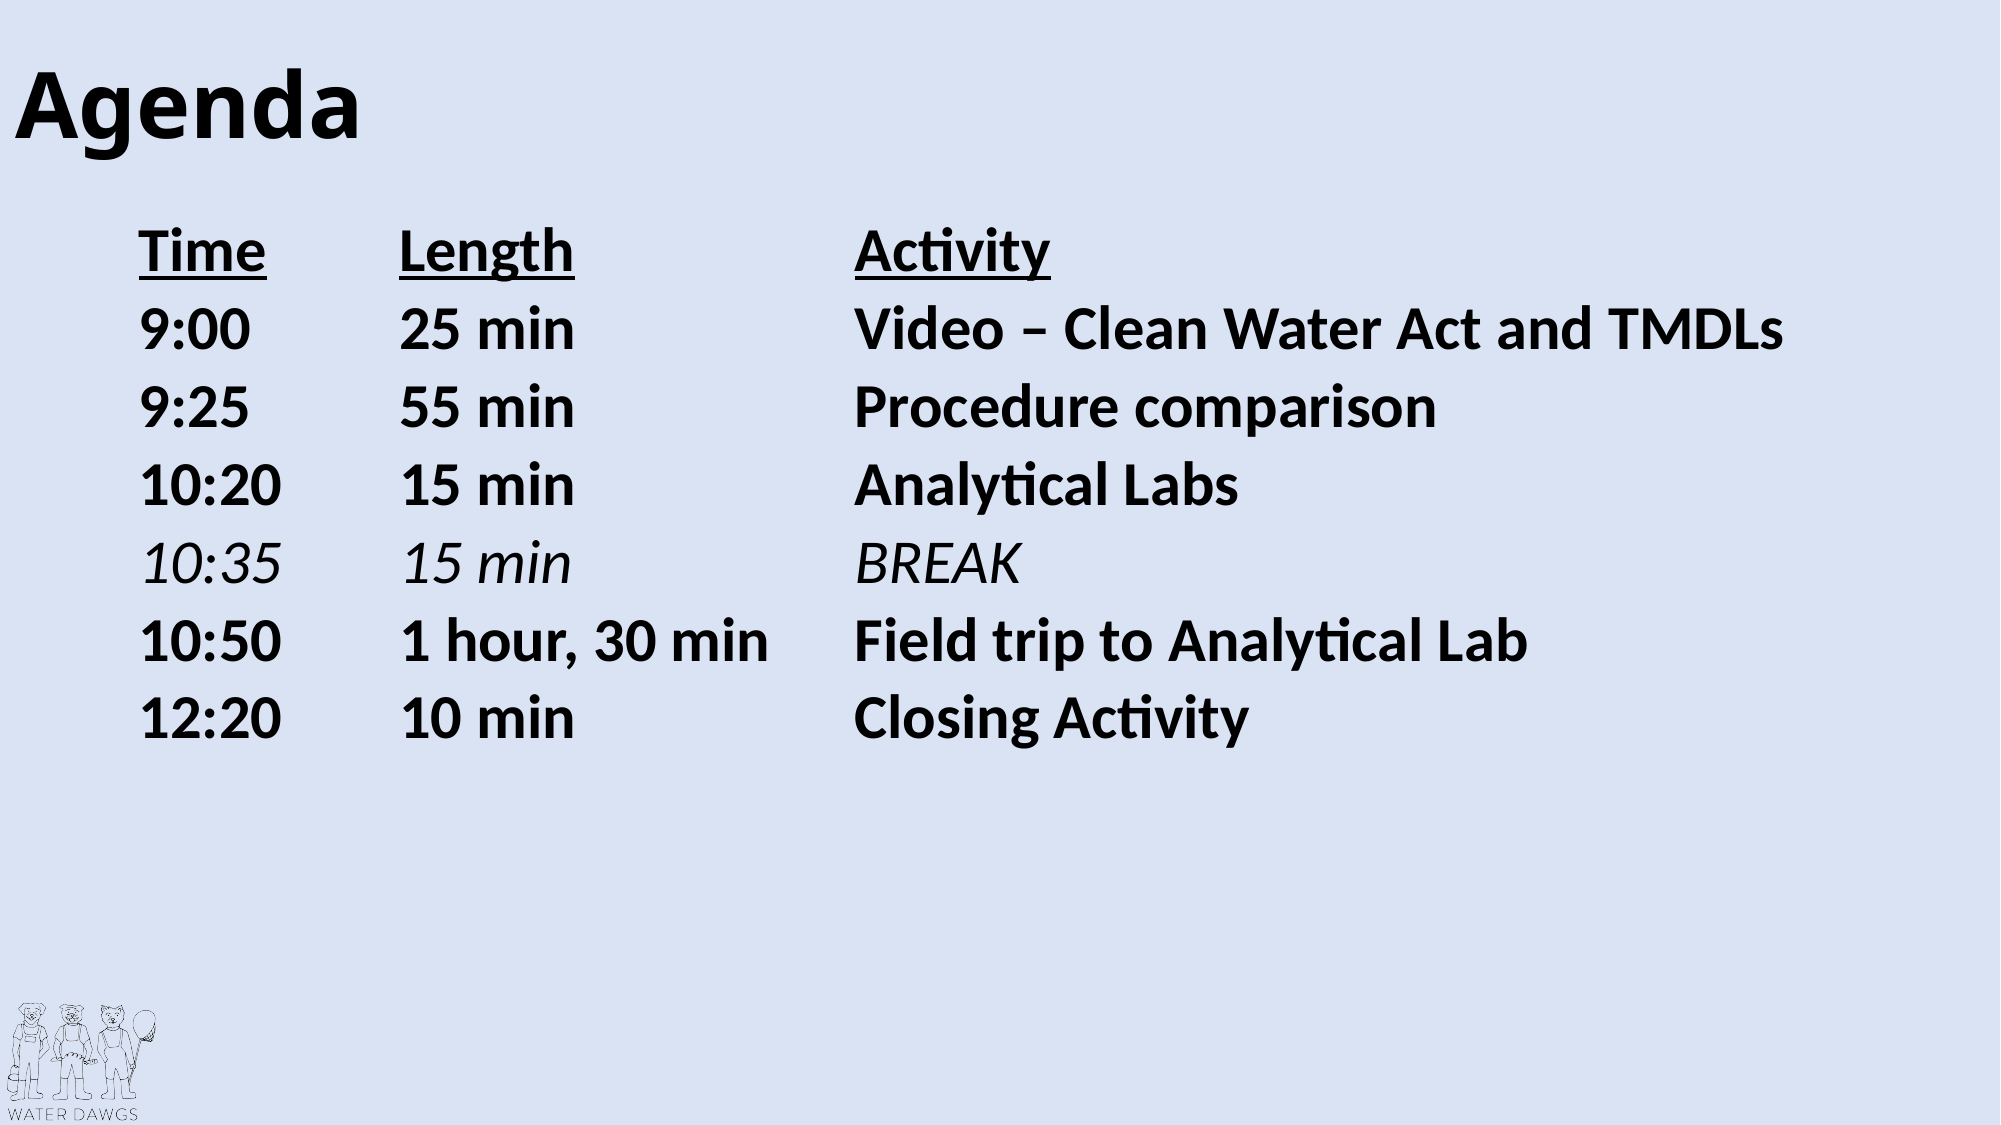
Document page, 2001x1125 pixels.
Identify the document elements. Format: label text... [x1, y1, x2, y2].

title Agenda [0, 0, 1725, 218]
table_cell BREAK [840, 529, 1849, 607]
table_cell Video – Clean Water Act and TMDLs [840, 295, 1849, 373]
table_cell 15 min [384, 451, 840, 529]
table_cell 9:25 [124, 373, 384, 451]
table_cell Procedure comparison [840, 373, 1849, 451]
table_cell 15 min [384, 529, 840, 607]
table_header Activity [840, 217, 1849, 295]
table_cell 1 hour, 30 min [384, 607, 840, 684]
table_cell 10:35 [124, 529, 384, 607]
table_cell 10:20 [124, 451, 384, 529]
table_cell 10:50 [124, 607, 384, 684]
table_header Time [124, 217, 384, 295]
table_cell Closing Activity [840, 684, 1849, 762]
table_header Length [384, 217, 840, 295]
table_cell 55 min [384, 373, 840, 451]
table_cell Analytical Labs [840, 451, 1849, 529]
table_cell 12:20 [124, 684, 384, 762]
table_cell Field trip to Analytical Lab [840, 607, 1849, 684]
table_cell 10 min [384, 684, 840, 762]
picture [0, 967, 172, 1125]
table_cell 25 min [384, 295, 840, 373]
table_cell 9:00 [124, 295, 384, 373]
